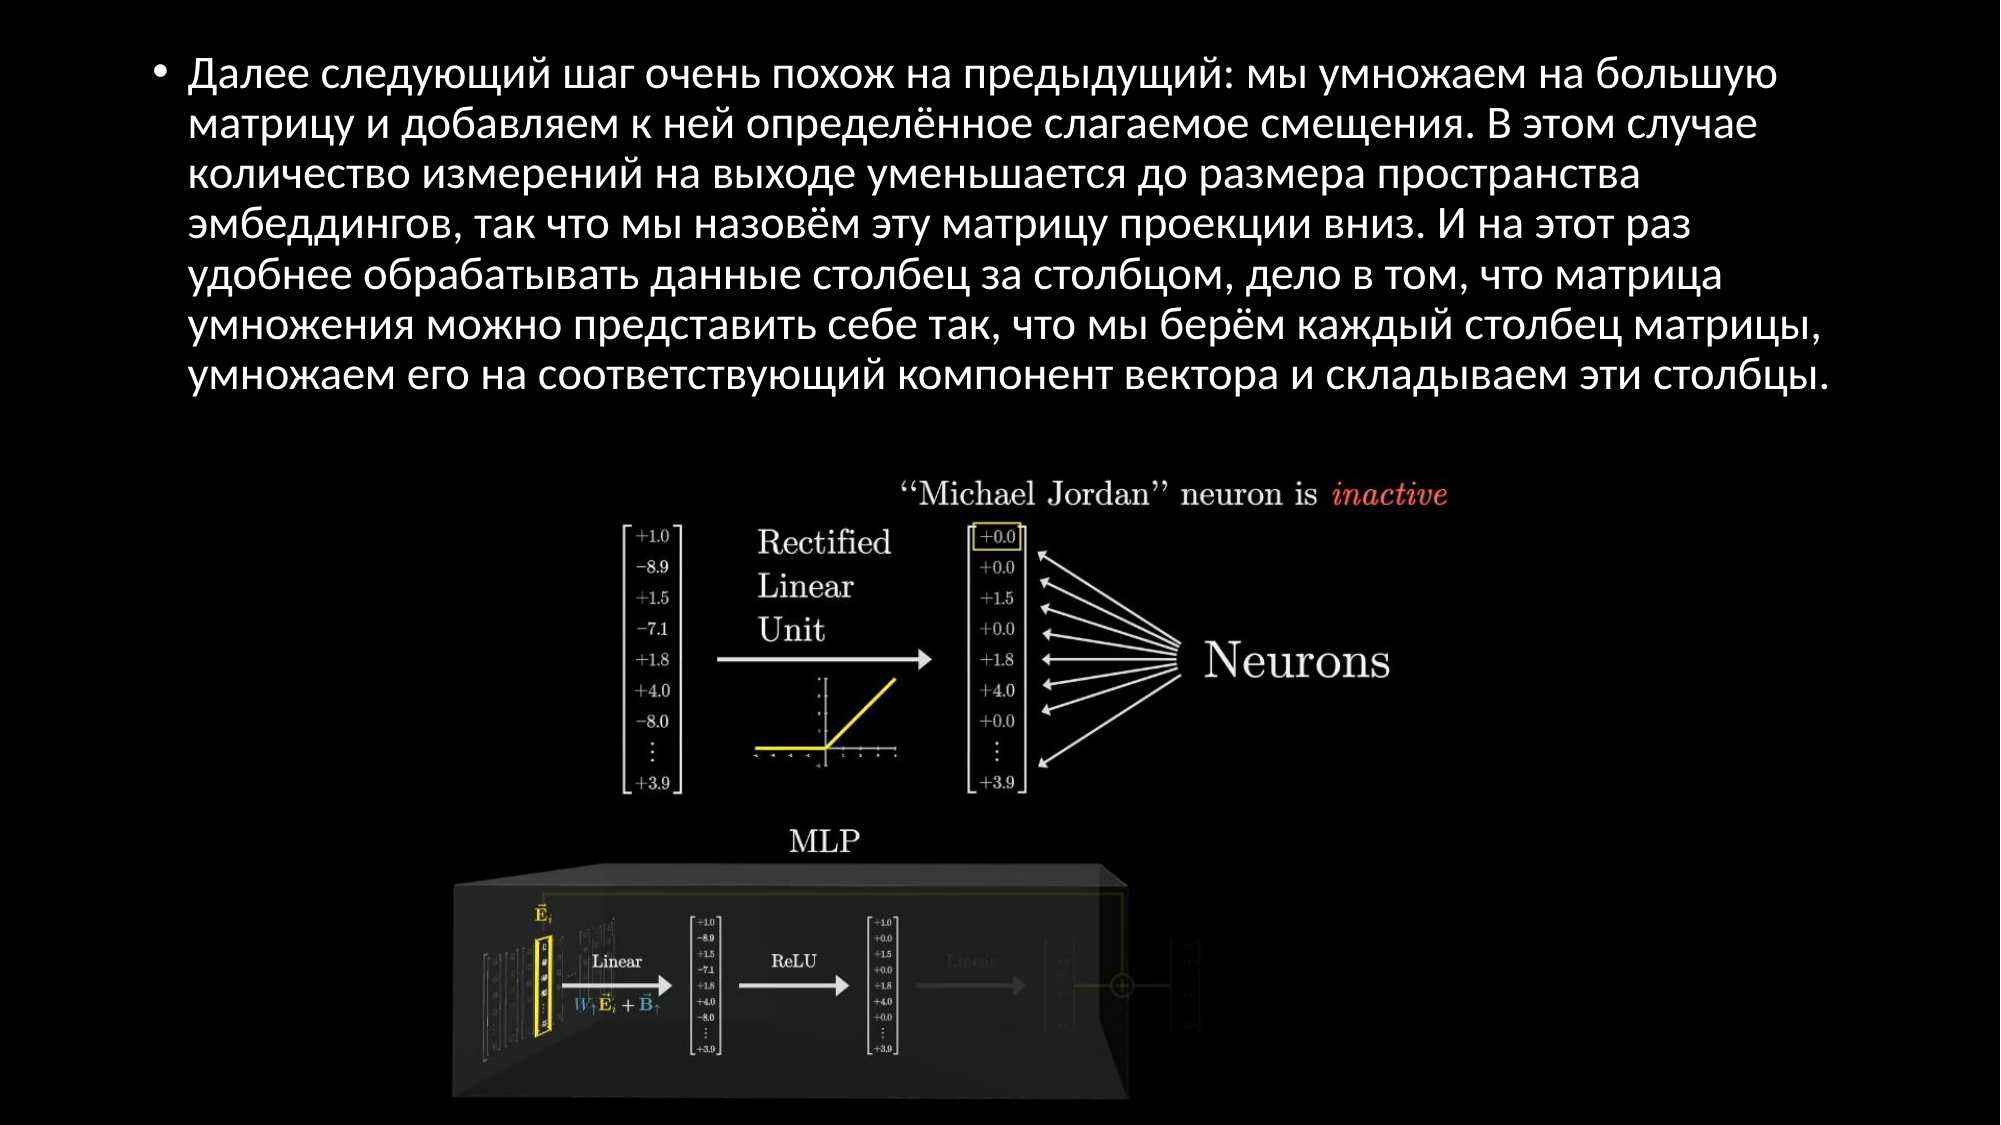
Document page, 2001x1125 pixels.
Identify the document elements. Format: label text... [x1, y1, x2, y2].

list Далее следующий шаг очень похож на предыдущий: мы умножаем на большую матрицу и добавляем к ней определённое слагаемое смещения. В этом случае количество измерений на выходе уменьшается до размера пространства эмбеддингов, так что мы назовём эту матрицу проекции вниз. И на этот раз удобнее обрабатывать данные столбец за столбцом, дело в том, что матрица умножения можно представить себе так, что мы берём каждый столбец матрицы, умножаем его на соответствующий компонент вектора и складываем эти столбцы. [137, 40, 1863, 463]
picture [386, 462, 1614, 1123]
